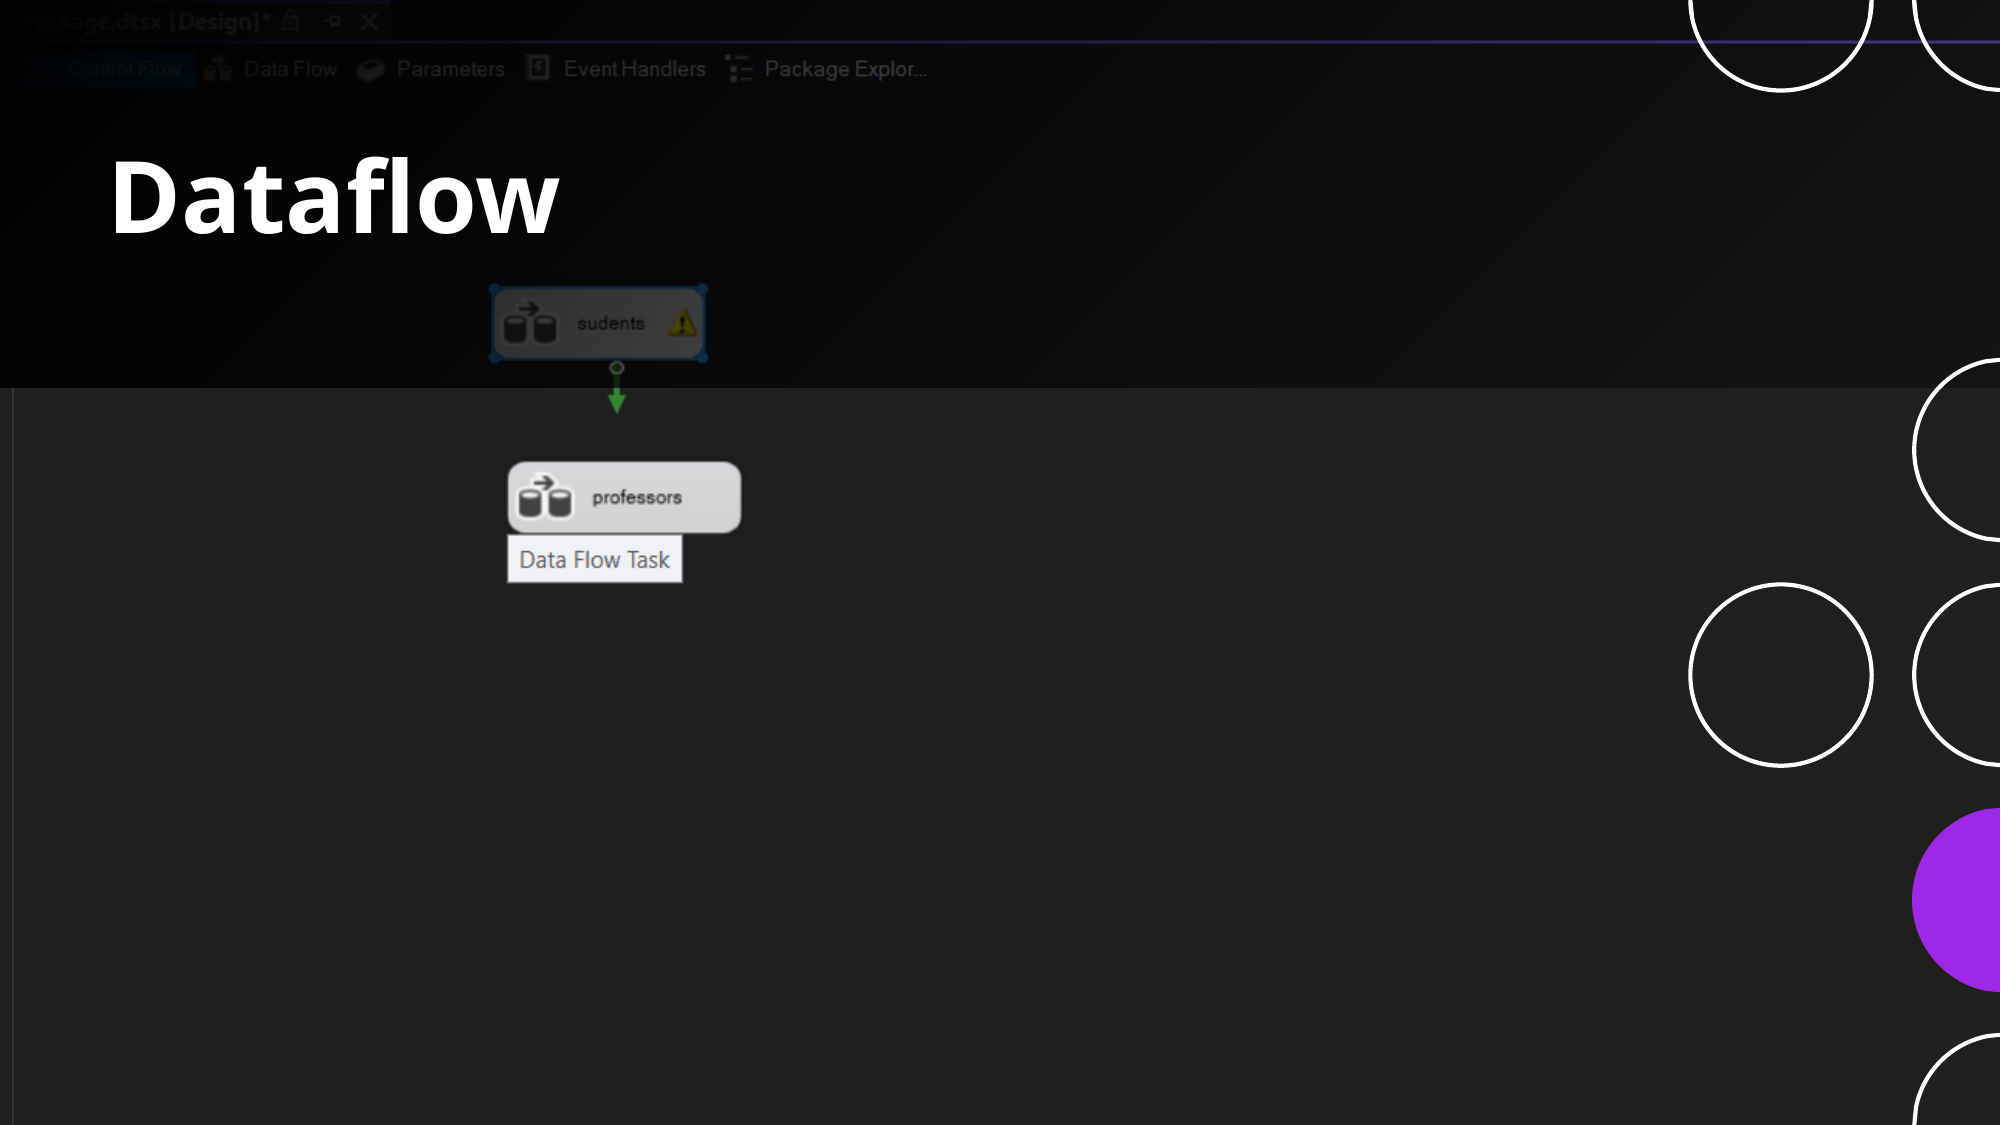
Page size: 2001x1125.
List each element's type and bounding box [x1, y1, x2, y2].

text_box [1688, 0, 2000, 1125]
list [0, 0, 1688, 1125]
